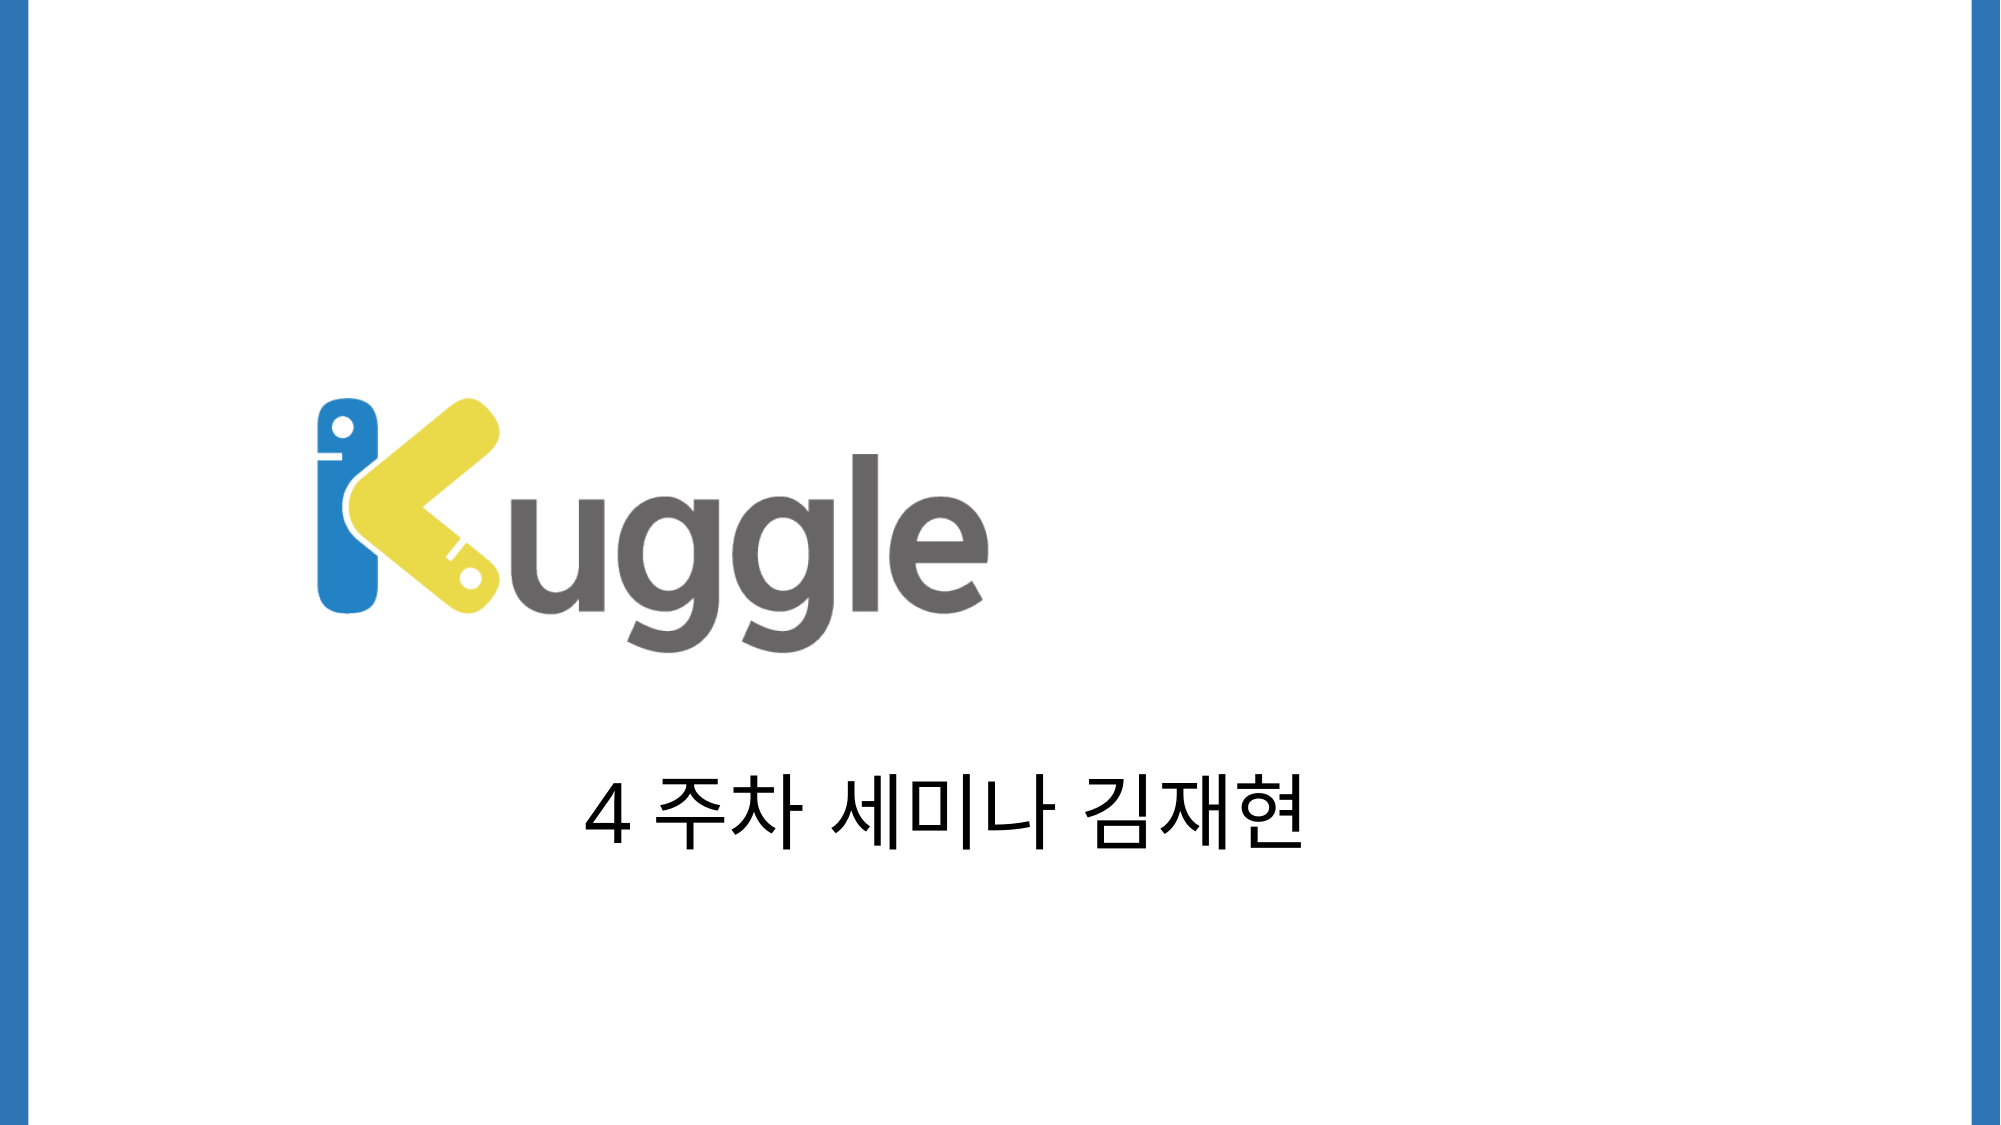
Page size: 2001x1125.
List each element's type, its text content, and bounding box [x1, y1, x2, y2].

text_box 4주차 세미나 김재현 [1122, 719, 1643, 901]
picture [164, 33, 1122, 991]
text_box [1971, 0, 2000, 1125]
text_box [0, 0, 29, 1125]
